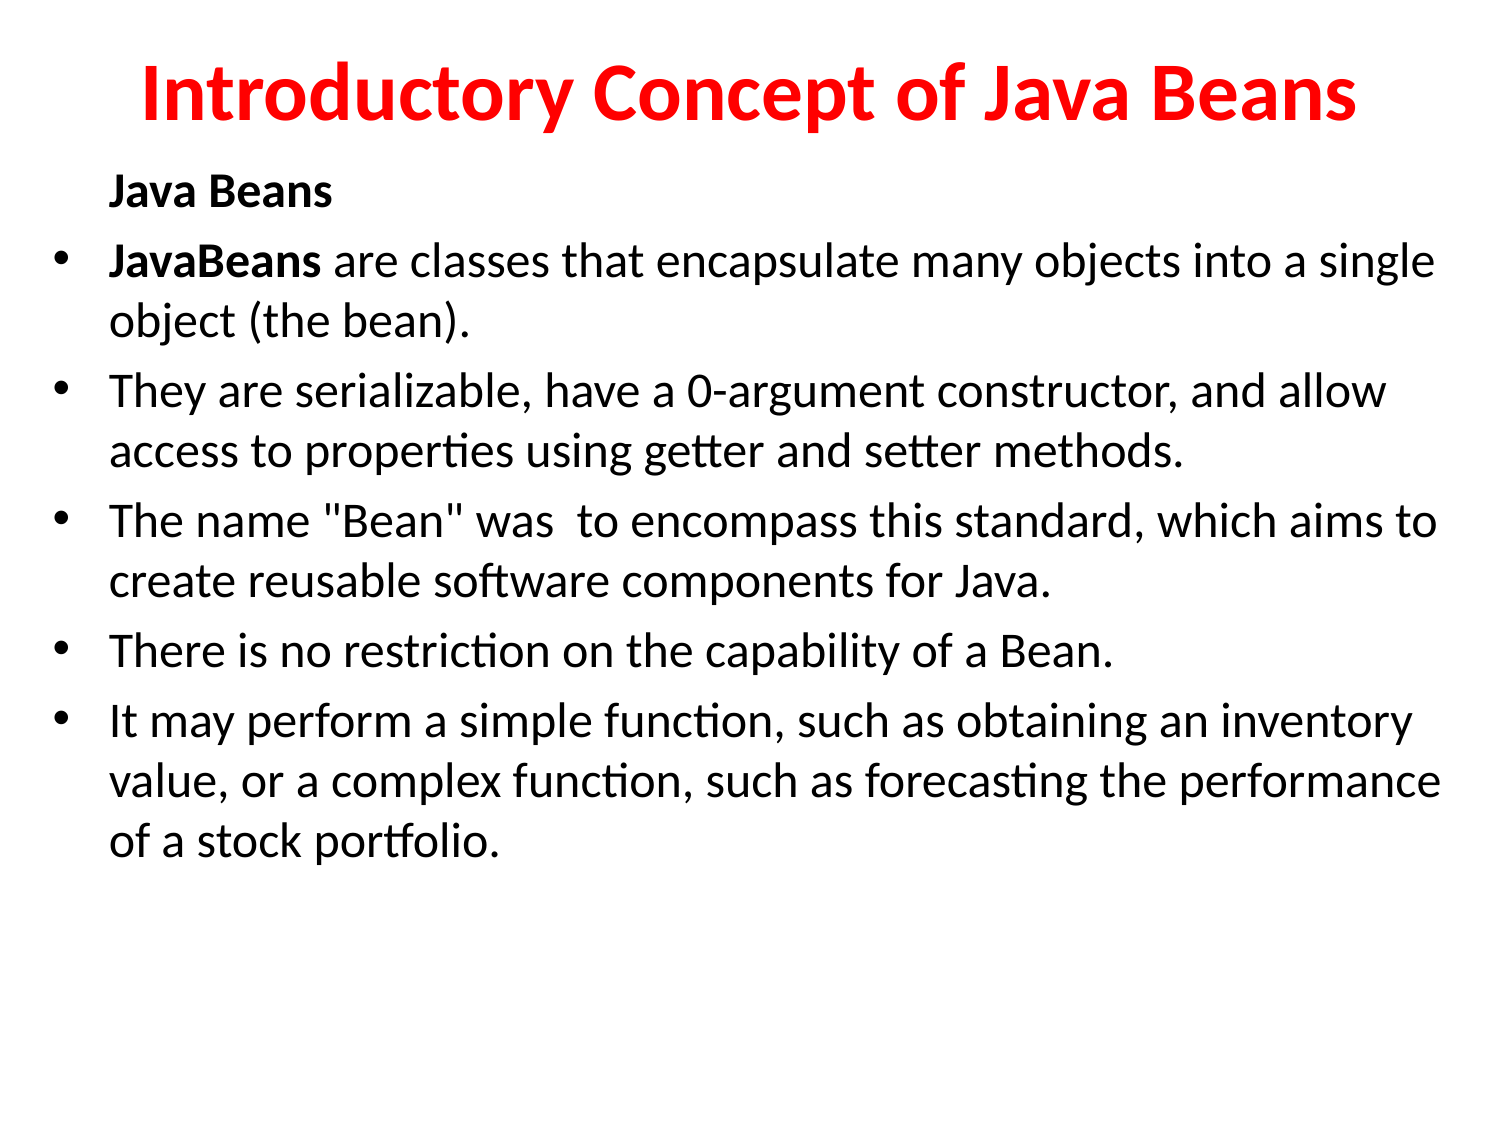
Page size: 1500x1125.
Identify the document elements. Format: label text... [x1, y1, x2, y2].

title Introductory Concept of Java Beans [0, 12, 1500, 163]
list Java Beans JavaBeans are classes that encapsulate many objects into a single object (the bean). They are serializable, have a 0-argument constructor, and allow access to properties using getter and setter methods. The name "Bean" was to encompass this standard, which aims to create reusable software components for Java. There is no restriction on the capability of a Bean. It may perform a simple function, such as obtaining an inventory value, or a complex function, such as forecasting the performance of a stock portfolio. [37, 149, 1500, 1100]
